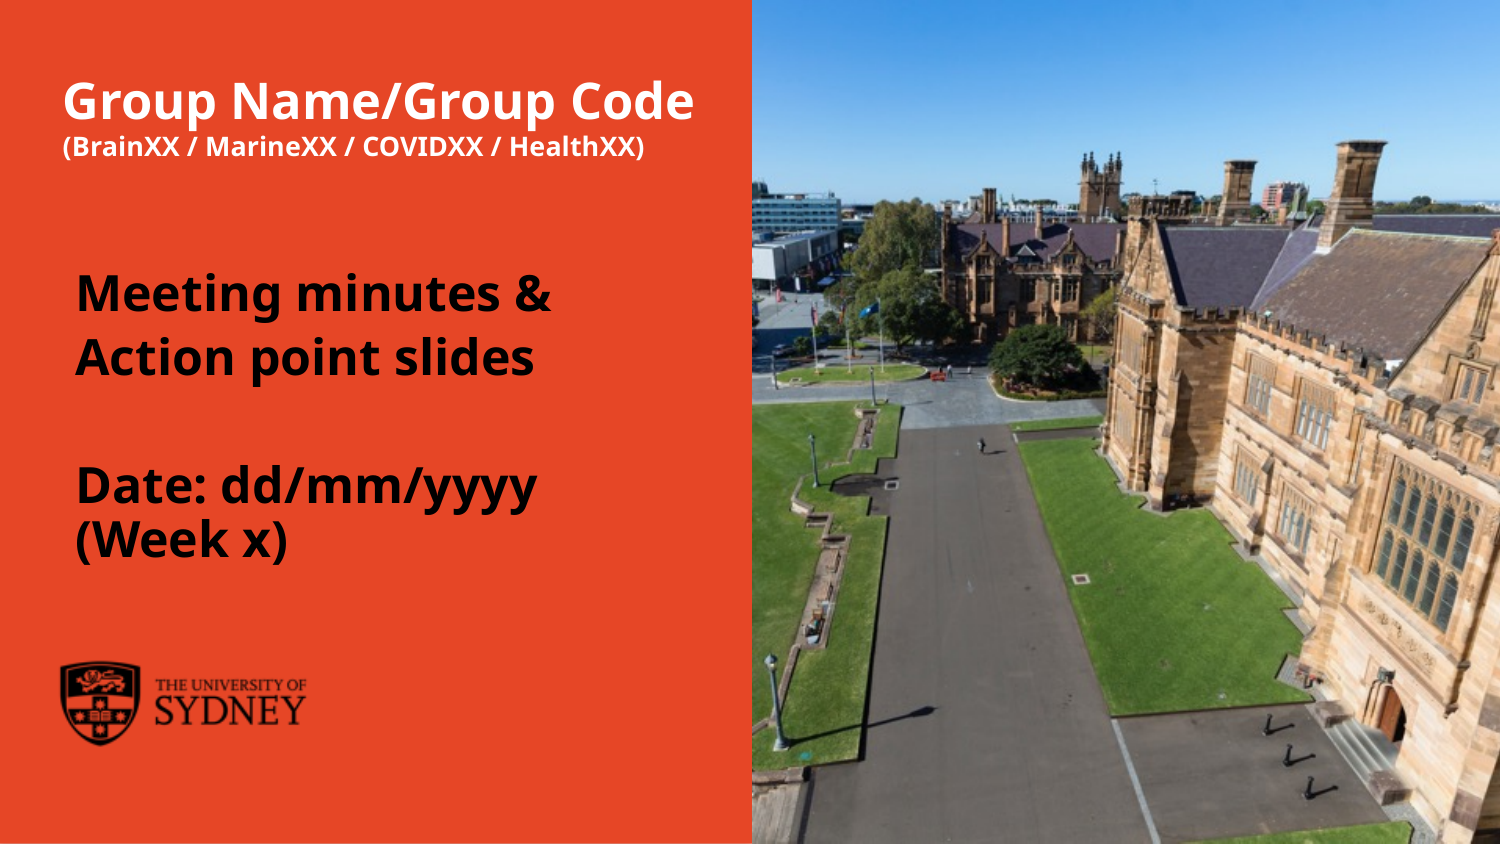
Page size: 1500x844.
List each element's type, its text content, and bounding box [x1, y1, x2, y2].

list Meeting minutes & Action point slides Date: dd/mm/yyyy (Week x) [60, 261, 711, 634]
picture [752, 0, 1500, 844]
picture [31, 633, 336, 775]
title Group Name/Group Code (BrainXX / MarineXX / COVIDXX / HealthXX) [62, 68, 711, 220]
